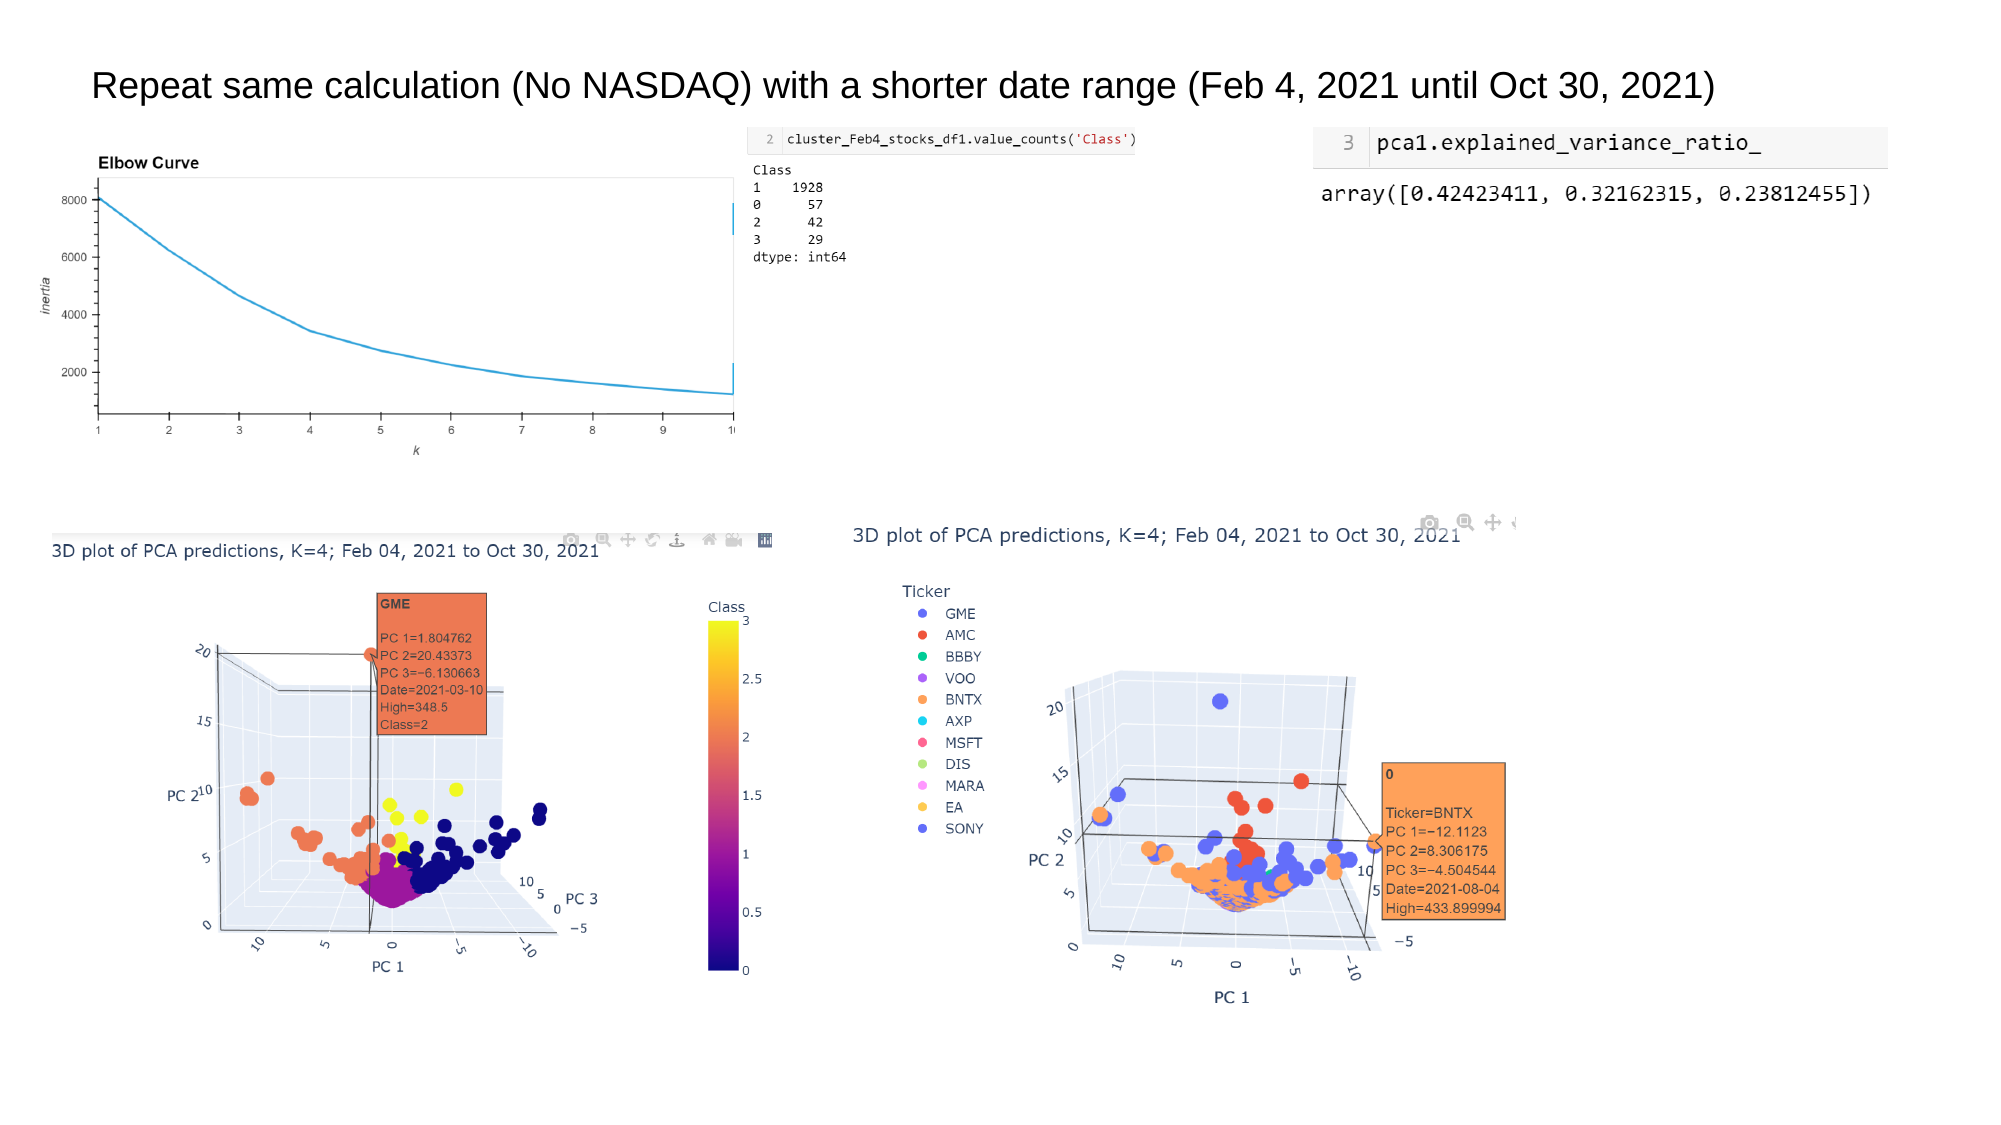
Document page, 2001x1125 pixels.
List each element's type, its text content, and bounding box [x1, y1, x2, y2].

text_box Repeat same calculation (No NASDAQ) with a shorter date range (Feb 4, 2021 until Oct 30, 2021) [76, 54, 1804, 114]
picture [31, 141, 736, 464]
picture [1313, 127, 1888, 220]
picture [52, 533, 772, 984]
picture [840, 510, 1516, 1010]
picture [745, 127, 1135, 266]
